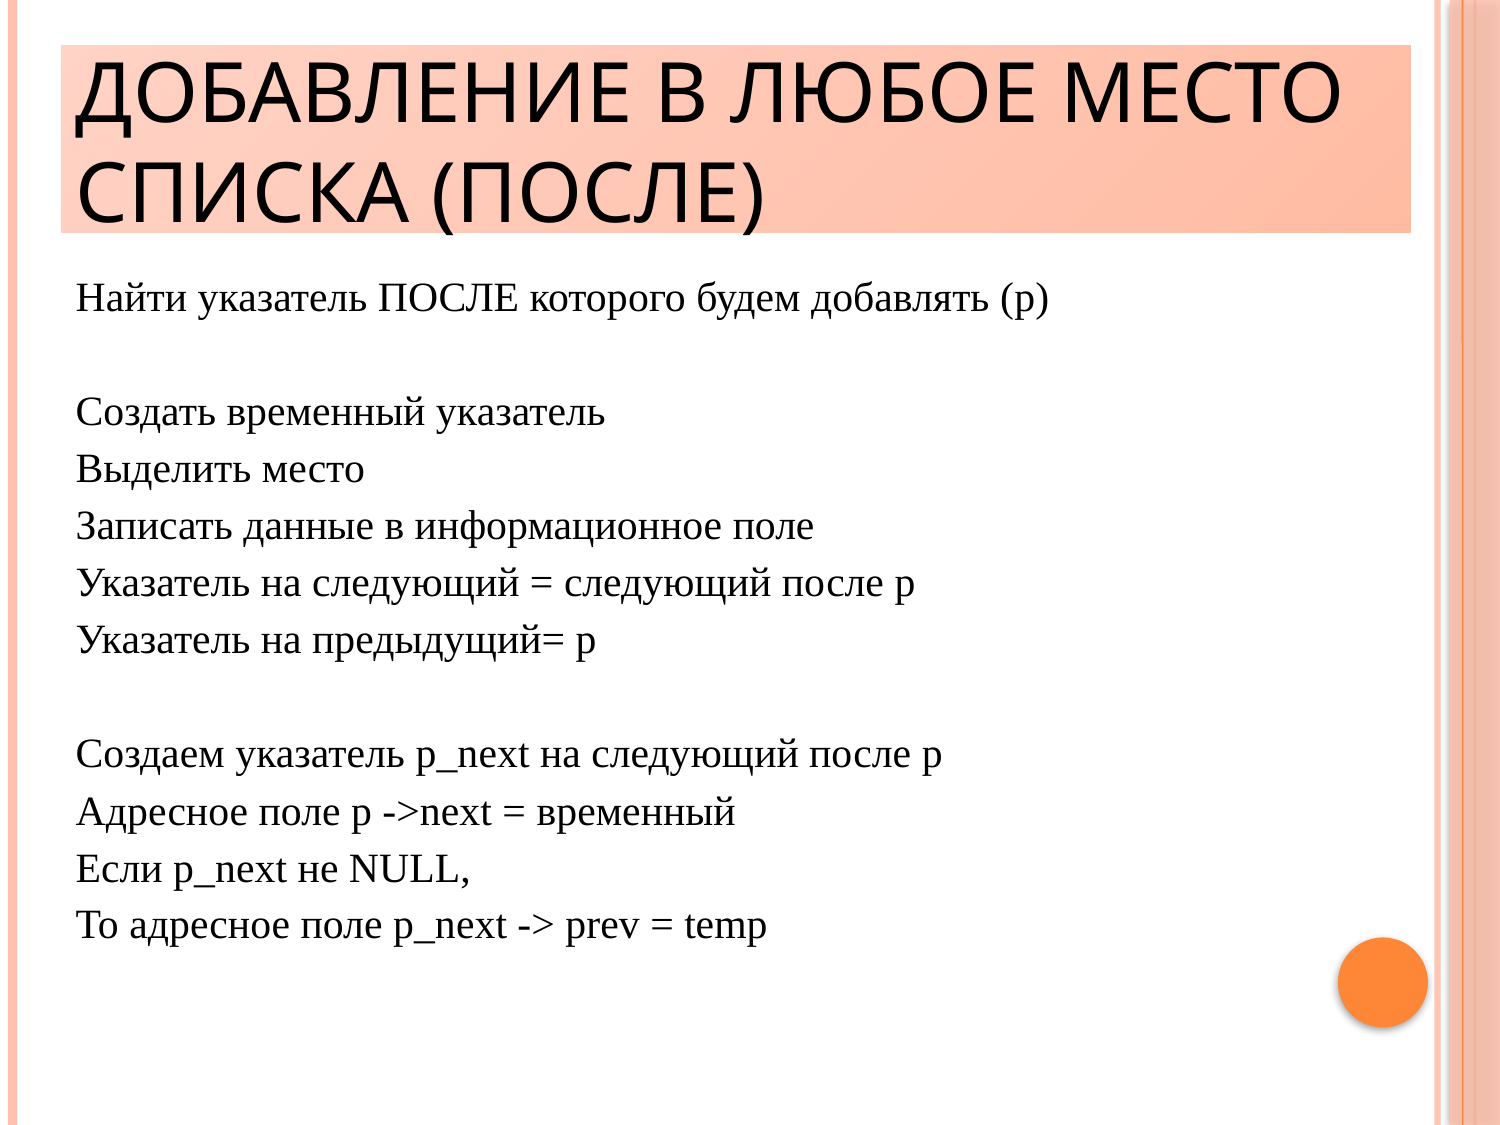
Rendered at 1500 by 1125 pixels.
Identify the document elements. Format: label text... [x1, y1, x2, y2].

text_box Добавление в любое место списка (после) [60, 45, 1411, 233]
text_box Найти указатель ПОСЛЕ которого будем добавлять (p) Создать временный указатель Выделить место Записать данные в информационное поле Указатель на следующий = следующий после p Указатель на предыдущий= р Создаем указатель p_next на следующий после p Адресное поле p ->next = временный Если p_next не NULL, То адресное поле p_next -> prev = temp [60, 262, 1411, 1062]
